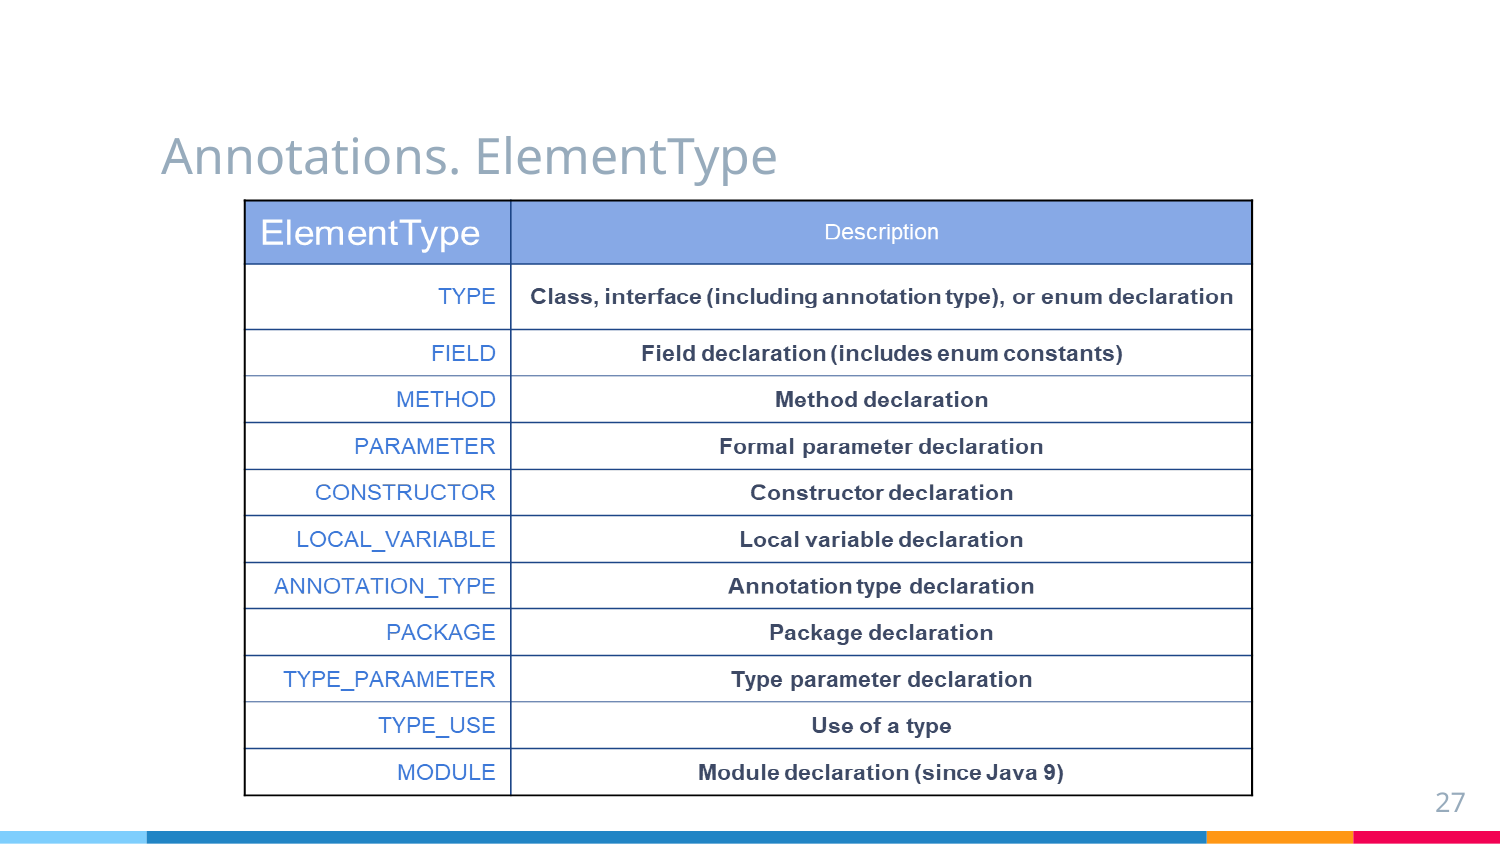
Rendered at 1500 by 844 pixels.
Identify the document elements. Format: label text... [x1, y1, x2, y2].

slide_number ‹#› [1391, 770, 1482, 822]
title Annotations. ElementType [146, 58, 1207, 200]
picture [243, 199, 1257, 797]
